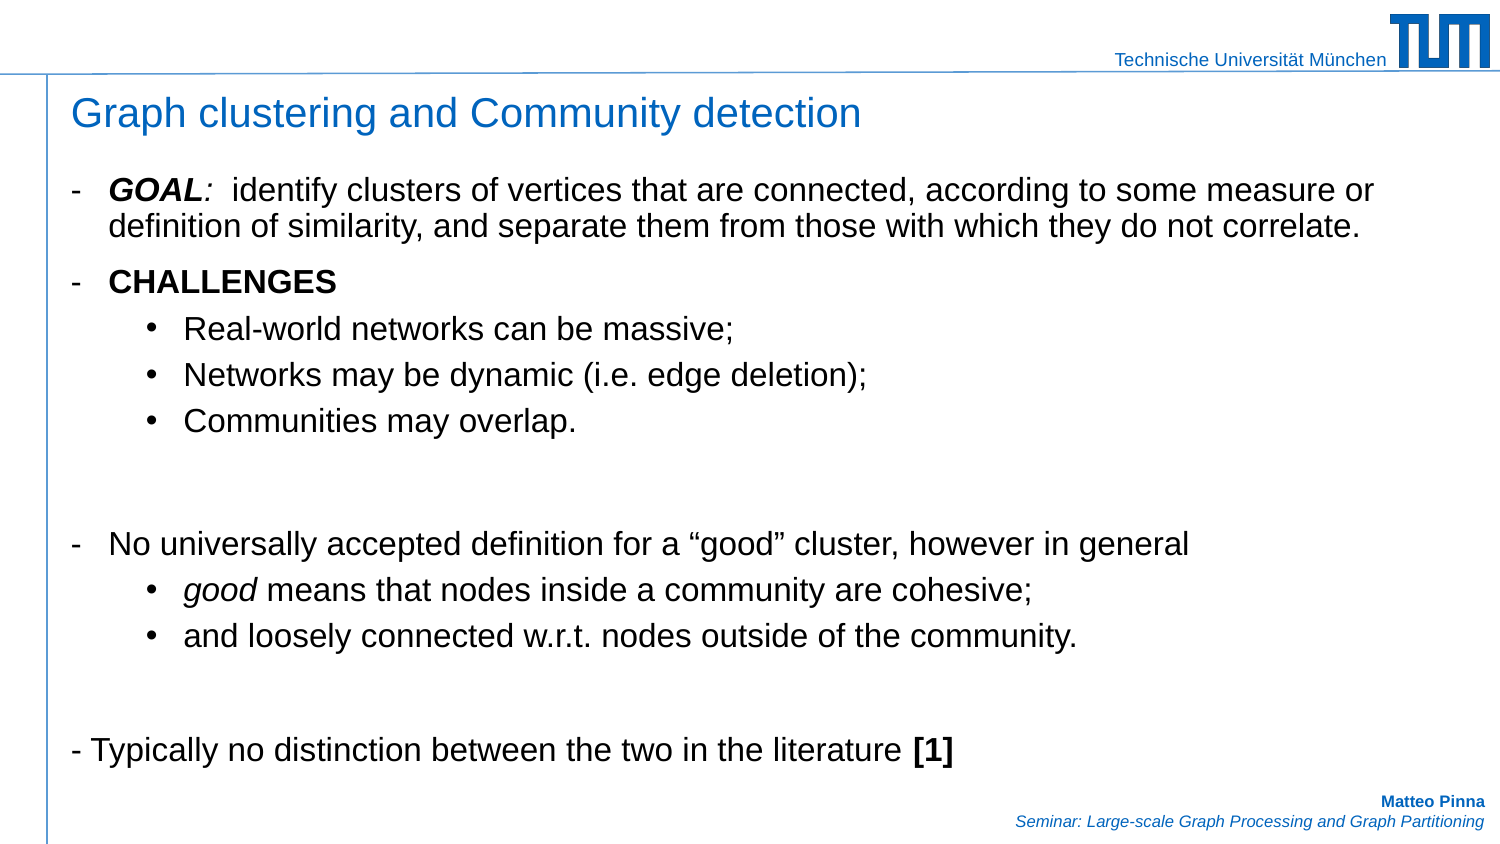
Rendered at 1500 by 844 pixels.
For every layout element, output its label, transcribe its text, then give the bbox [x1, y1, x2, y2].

list GOAL: identify clusters of vertices that are connected, according to some measure or definition of similarity, and separate them from those with which they do not correlate. CHALLENGES Real-world networks can be massive; Networks may be dynamic (i.e. edge deletion); Communities may overlap. No universally accepted definition for a “good” cluster, however in general good means that nodes inside a community are cohesive; and loosely connected w.r.t. nodes outside of the community. - Typically no distinction between the two in the literature [1] [56, 165, 1483, 844]
picture [1390, 14, 1490, 68]
title Graph clustering and Community detection [56, 83, 1470, 146]
